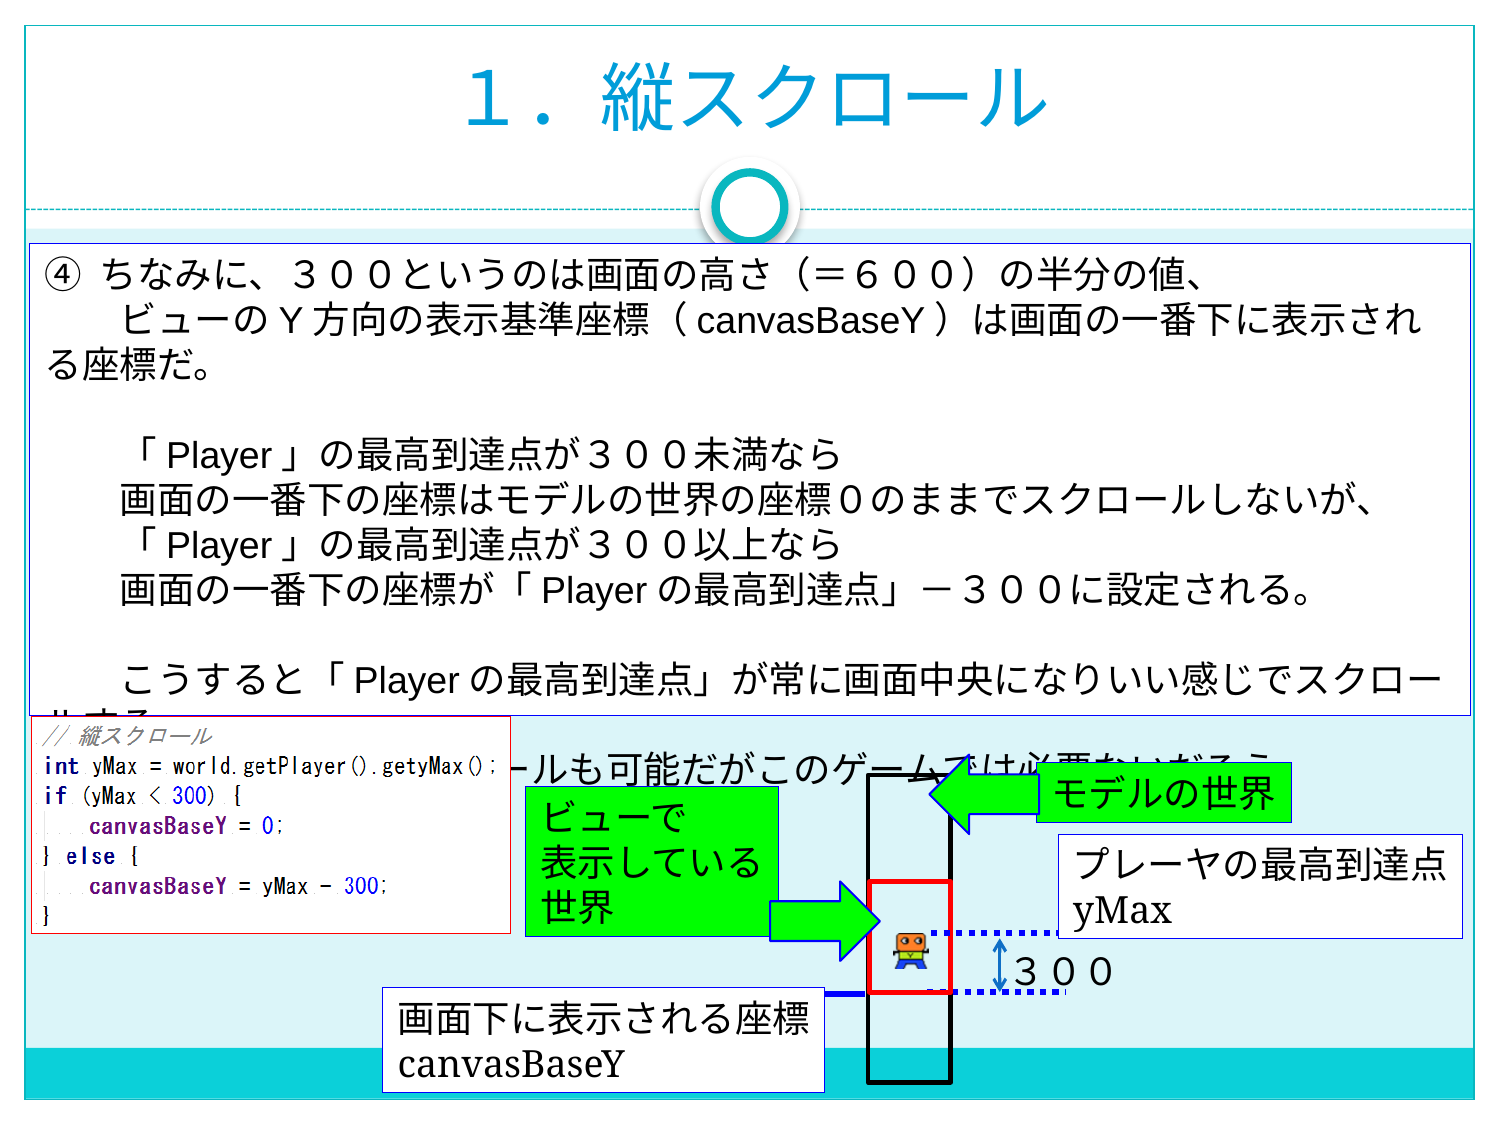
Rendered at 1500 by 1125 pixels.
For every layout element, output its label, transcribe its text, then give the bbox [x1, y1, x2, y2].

text_box [929, 754, 1040, 835]
picture [892, 932, 929, 969]
text_box [770, 881, 880, 961]
text_box [868, 934, 951, 1083]
text_box ④ ちなみに、３００というのは画面の高さ（＝６００）の半分の値、 ビューのY方向の表示基準座標（canvasBaseY）は画面の一番下に表示される座標だ。 「Player」の最高到達点が３００未満なら 画面の一番下の座標はモデルの世界の座標０のままでスクロールしないが、 「Player」の最高到達点が３００以上なら 画面の一番下の座標が「Playerの最高到達点」－３００に設定される。 こうすると「Playerの最高到達点」が常に画面中央になりいい感じでスクロールする。 ※同様にして横スクロールも可能だがこのゲームでは必要ないだろう。 [29, 243, 1471, 716]
text_box [868, 775, 951, 909]
text_box [869, 881, 951, 993]
text_box モデルの世界 [1036, 762, 1292, 823]
text_box １．縦スクロール [435, 42, 1066, 148]
text_box 画面下に表示される座標 canvasBaseY [382, 987, 825, 1093]
text_box ３００ [1004, 940, 1136, 1001]
text_box ビューで 表示している 世界 [525, 786, 779, 937]
picture [30, 715, 512, 934]
text_box プレーヤの最高到達点 yMax [1058, 834, 1463, 939]
